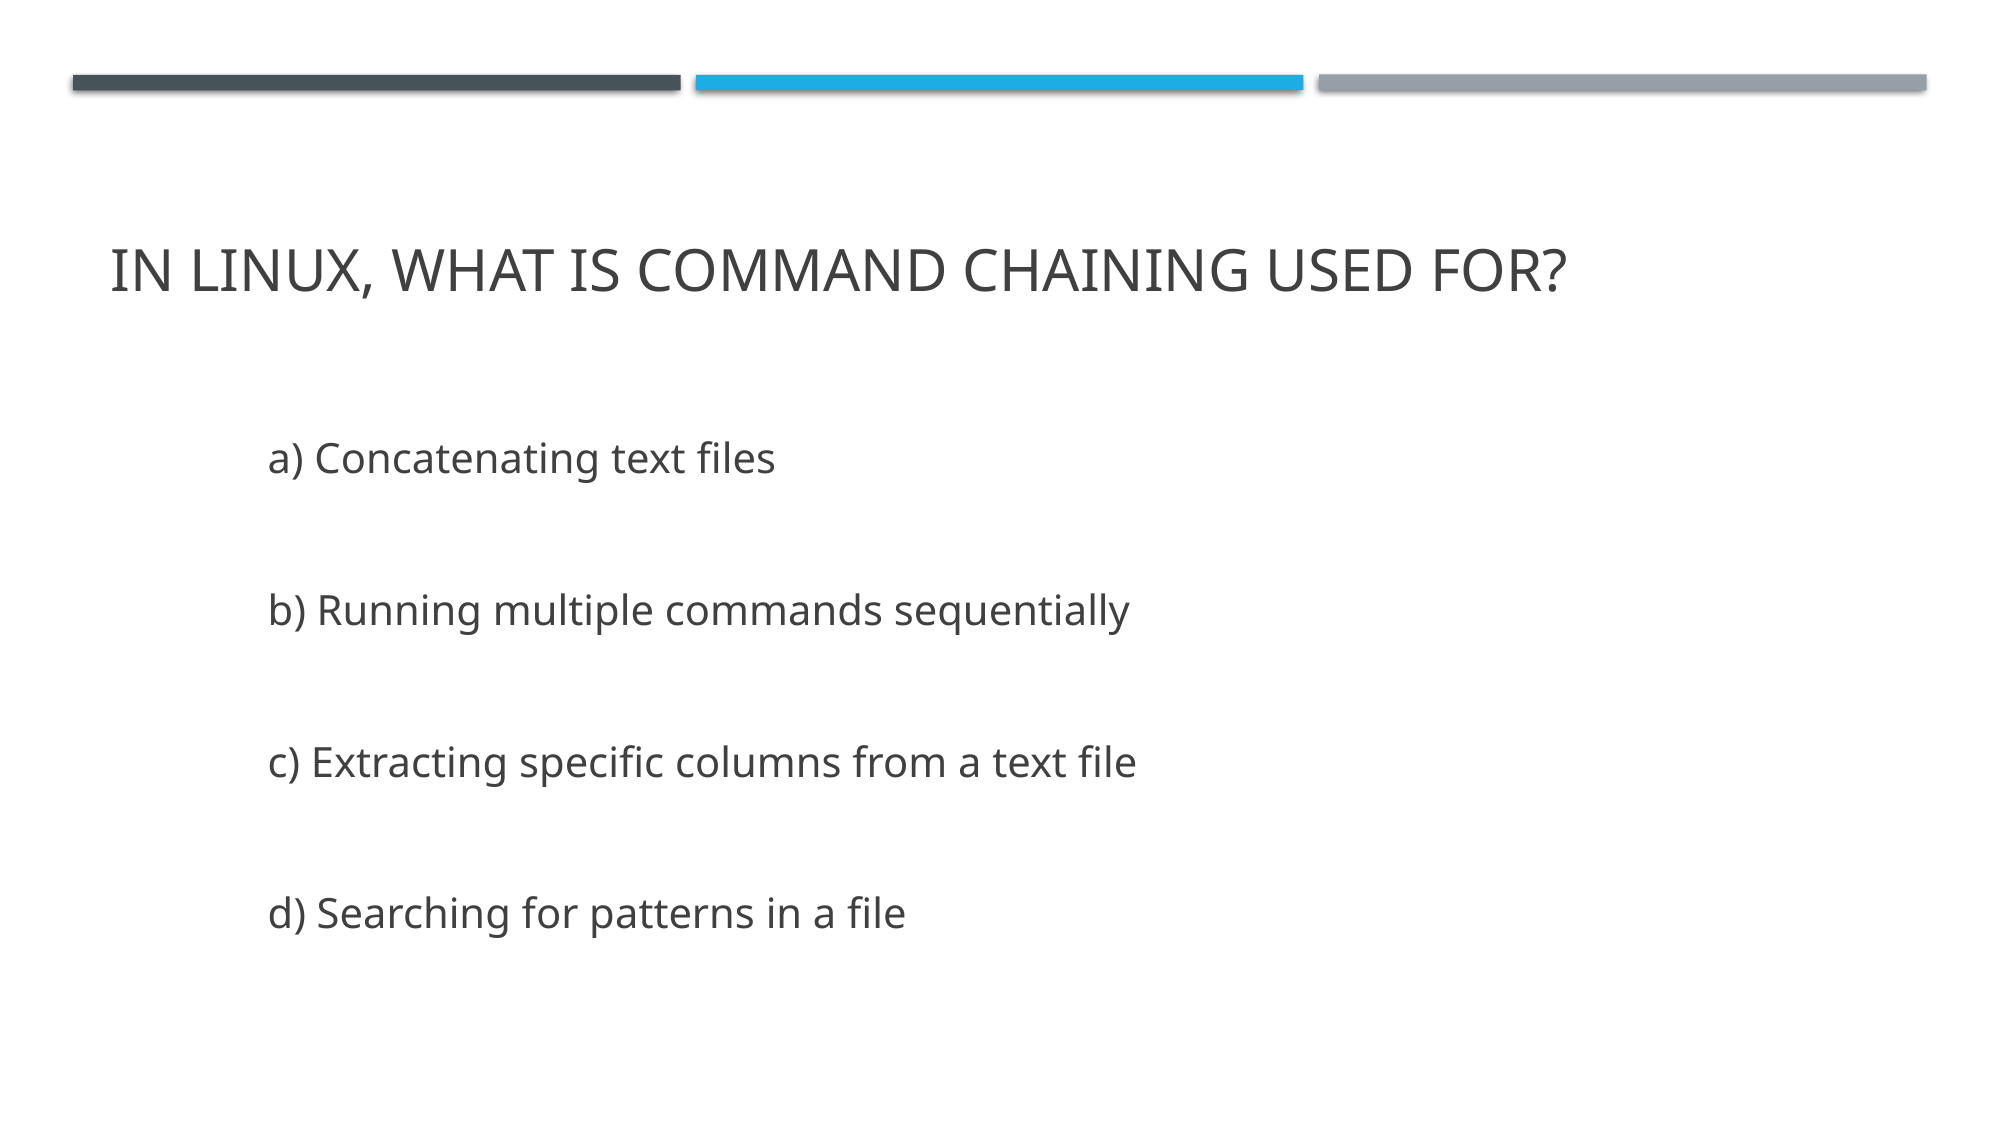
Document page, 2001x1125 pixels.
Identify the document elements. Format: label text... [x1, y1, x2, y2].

title In Linux, what is command chaining used for? [95, 115, 1905, 311]
list a) Concatenating text files b) Running multiple commands sequentially c) Extracting specific columns from a text file d) Searching for patterns in a file [252, 383, 1905, 981]
